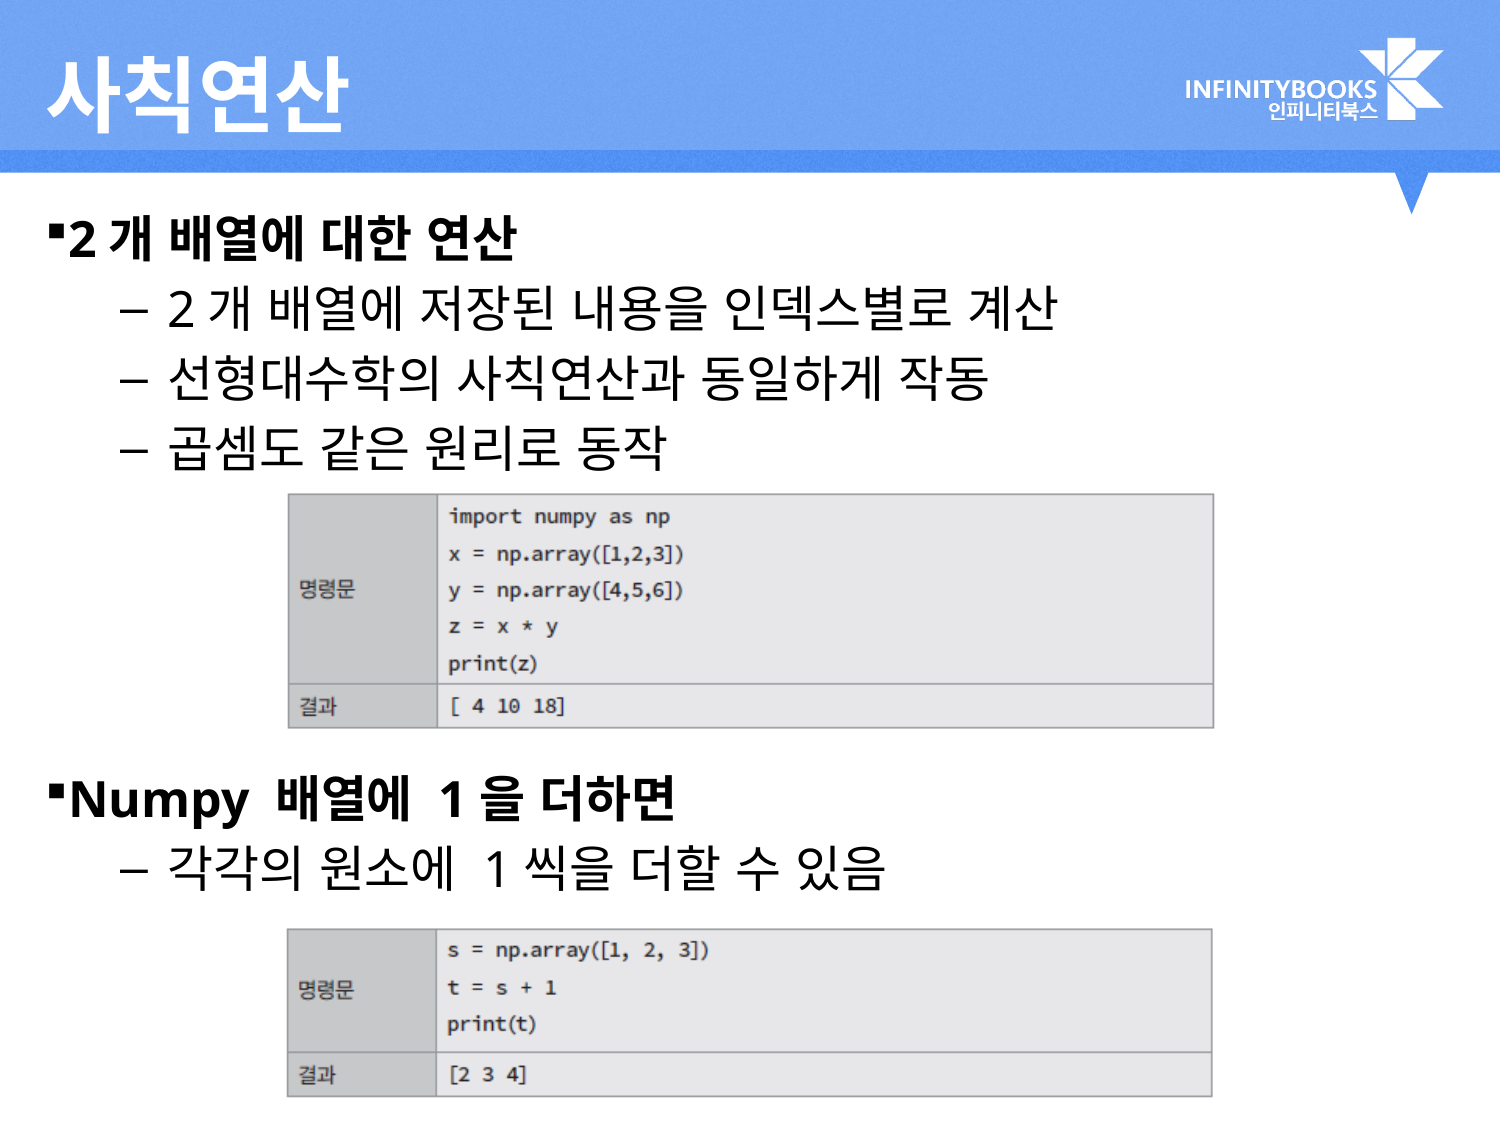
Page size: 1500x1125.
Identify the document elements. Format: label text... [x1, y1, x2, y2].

picture [0, 150, 1500, 200]
picture [284, 924, 1216, 1099]
picture [1182, 33, 1446, 126]
list 2개 배열에 대한 연산 2개 배열에 저장된 내용을 인덱스별로 계산 선형대수학의 사칙연산과 동일하게 작동 곱셈도 같은 원리로 동작 Numpy 배열에 1을 더하면 각각의 원소에 1씩을 더할 수 있음 [30, 200, 1472, 1075]
title 사칙연산 [30, 35, 1325, 150]
picture [285, 488, 1216, 732]
